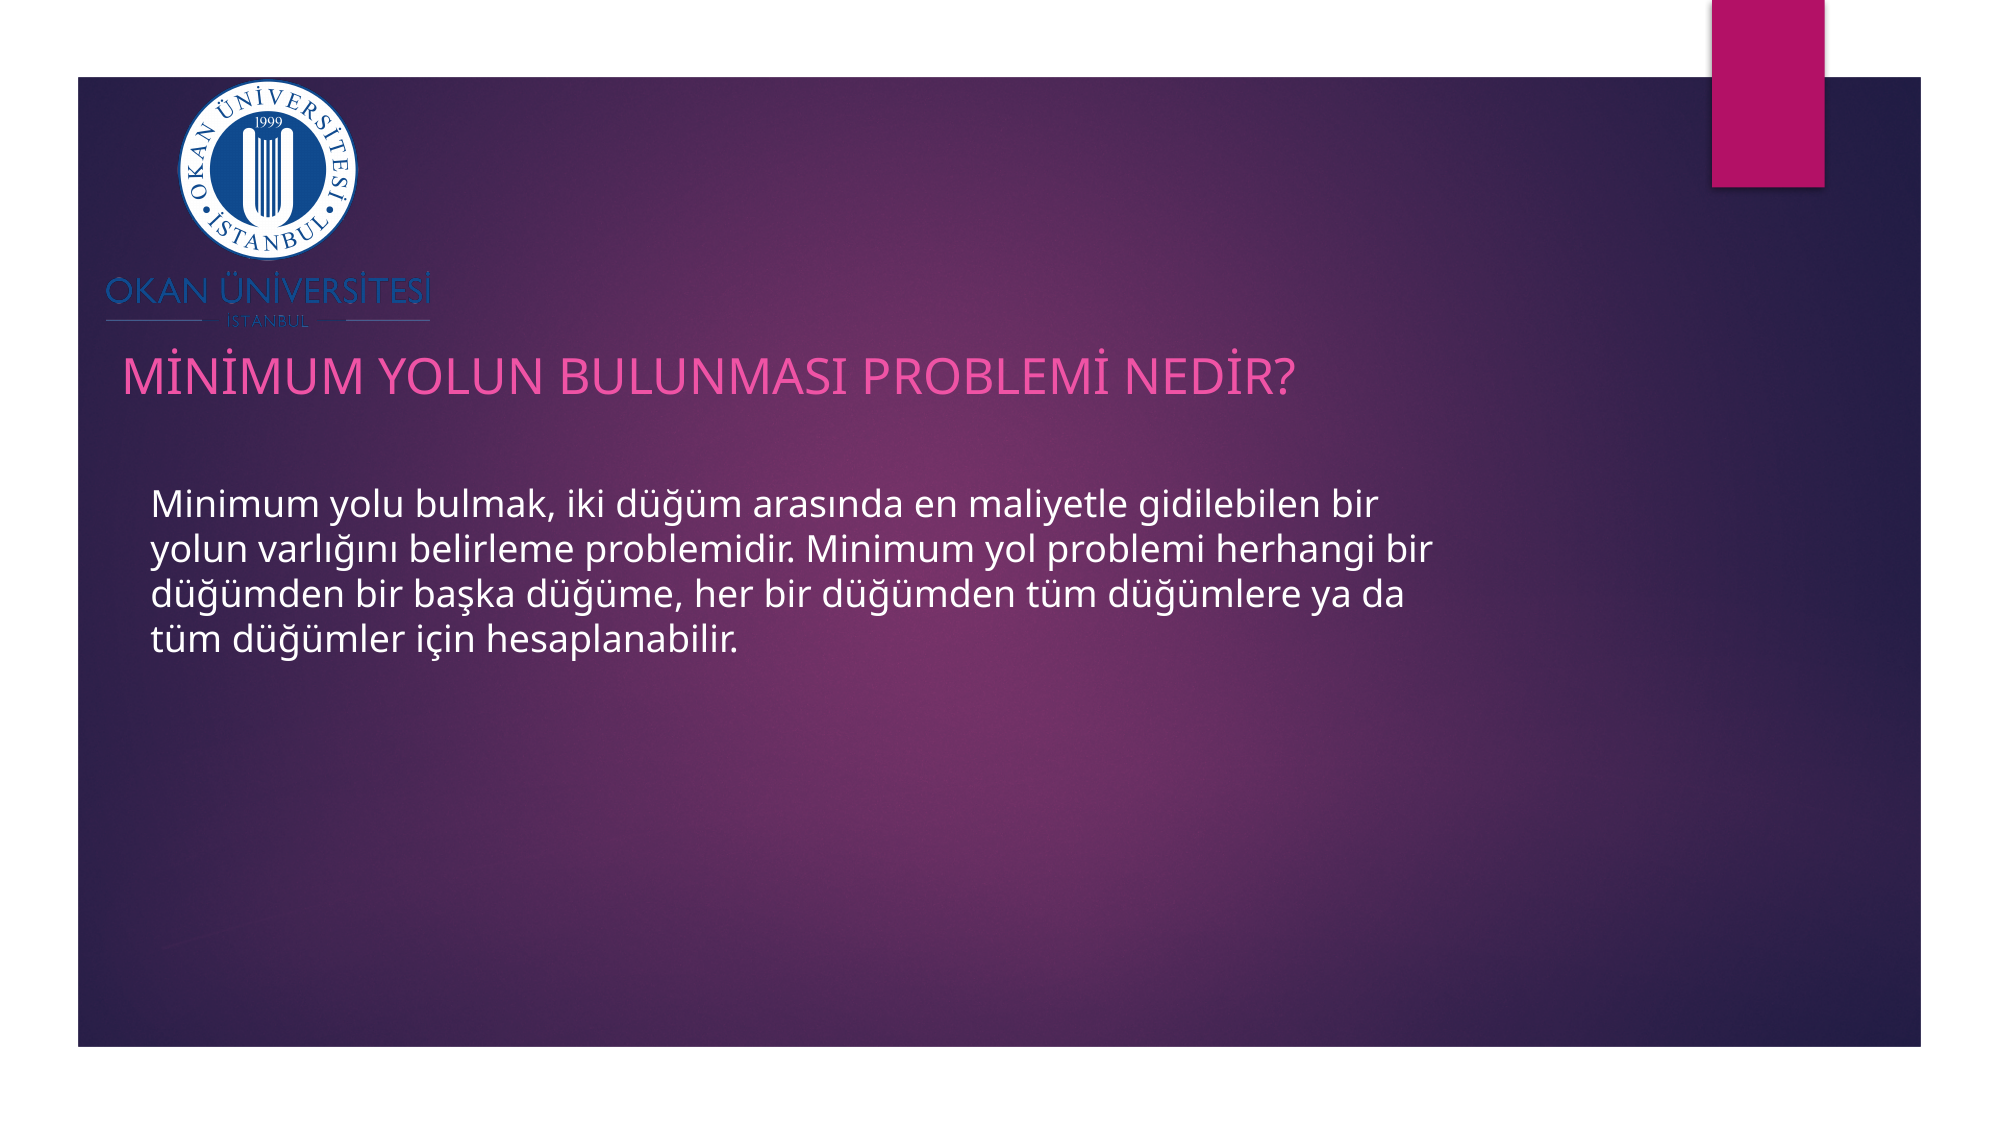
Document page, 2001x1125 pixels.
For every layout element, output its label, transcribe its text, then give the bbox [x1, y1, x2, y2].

picture [106, 79, 431, 327]
text_box Minimum yolu bulmak, iki düğüm arasında en maliyetle gidilebilen bir yolun varlığını belirleme problemidir. Minimum yol problemi herhangi bir düğümden bir başka düğüme, her bir düğümden tüm düğümlere ya da tüm düğümler için hesaplanabilir. [135, 472, 1496, 668]
subtitle Minimum Yolun Bulunması Problemi NEDİR? [106, 277, 1555, 439]
